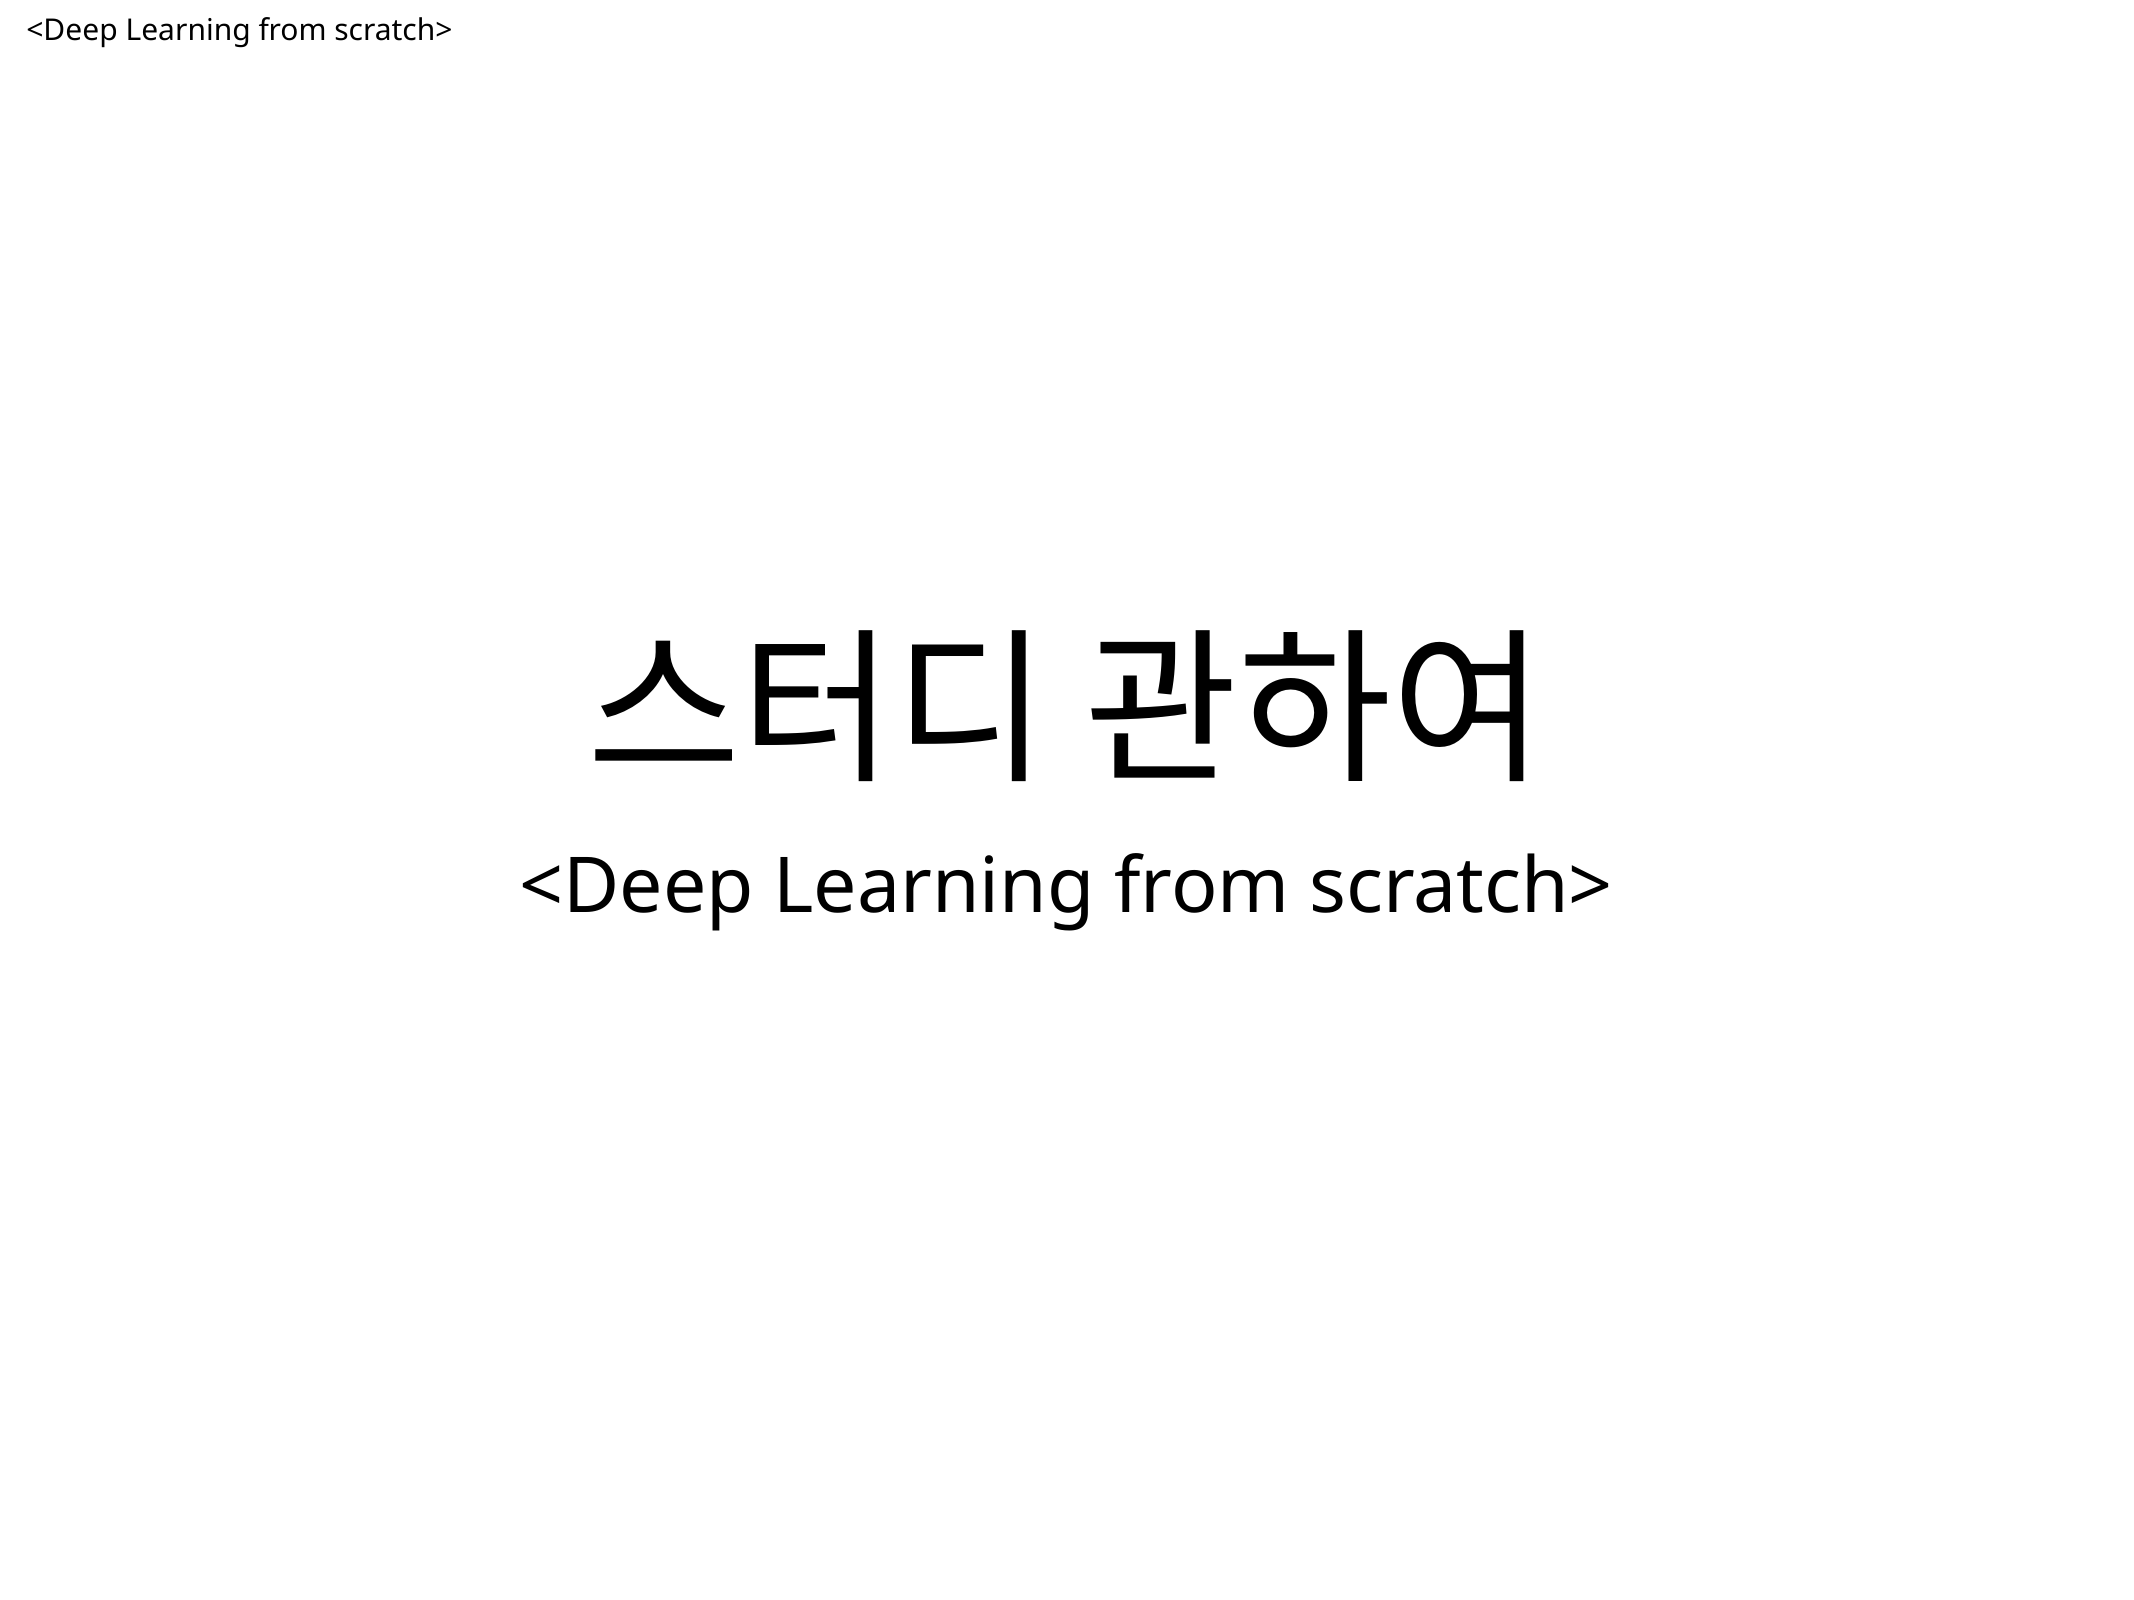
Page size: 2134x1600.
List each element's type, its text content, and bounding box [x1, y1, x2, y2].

title 스터디 관하여 [207, 268, 1926, 811]
subtitle <Deep Learning from scratch> [207, 826, 1926, 1013]
